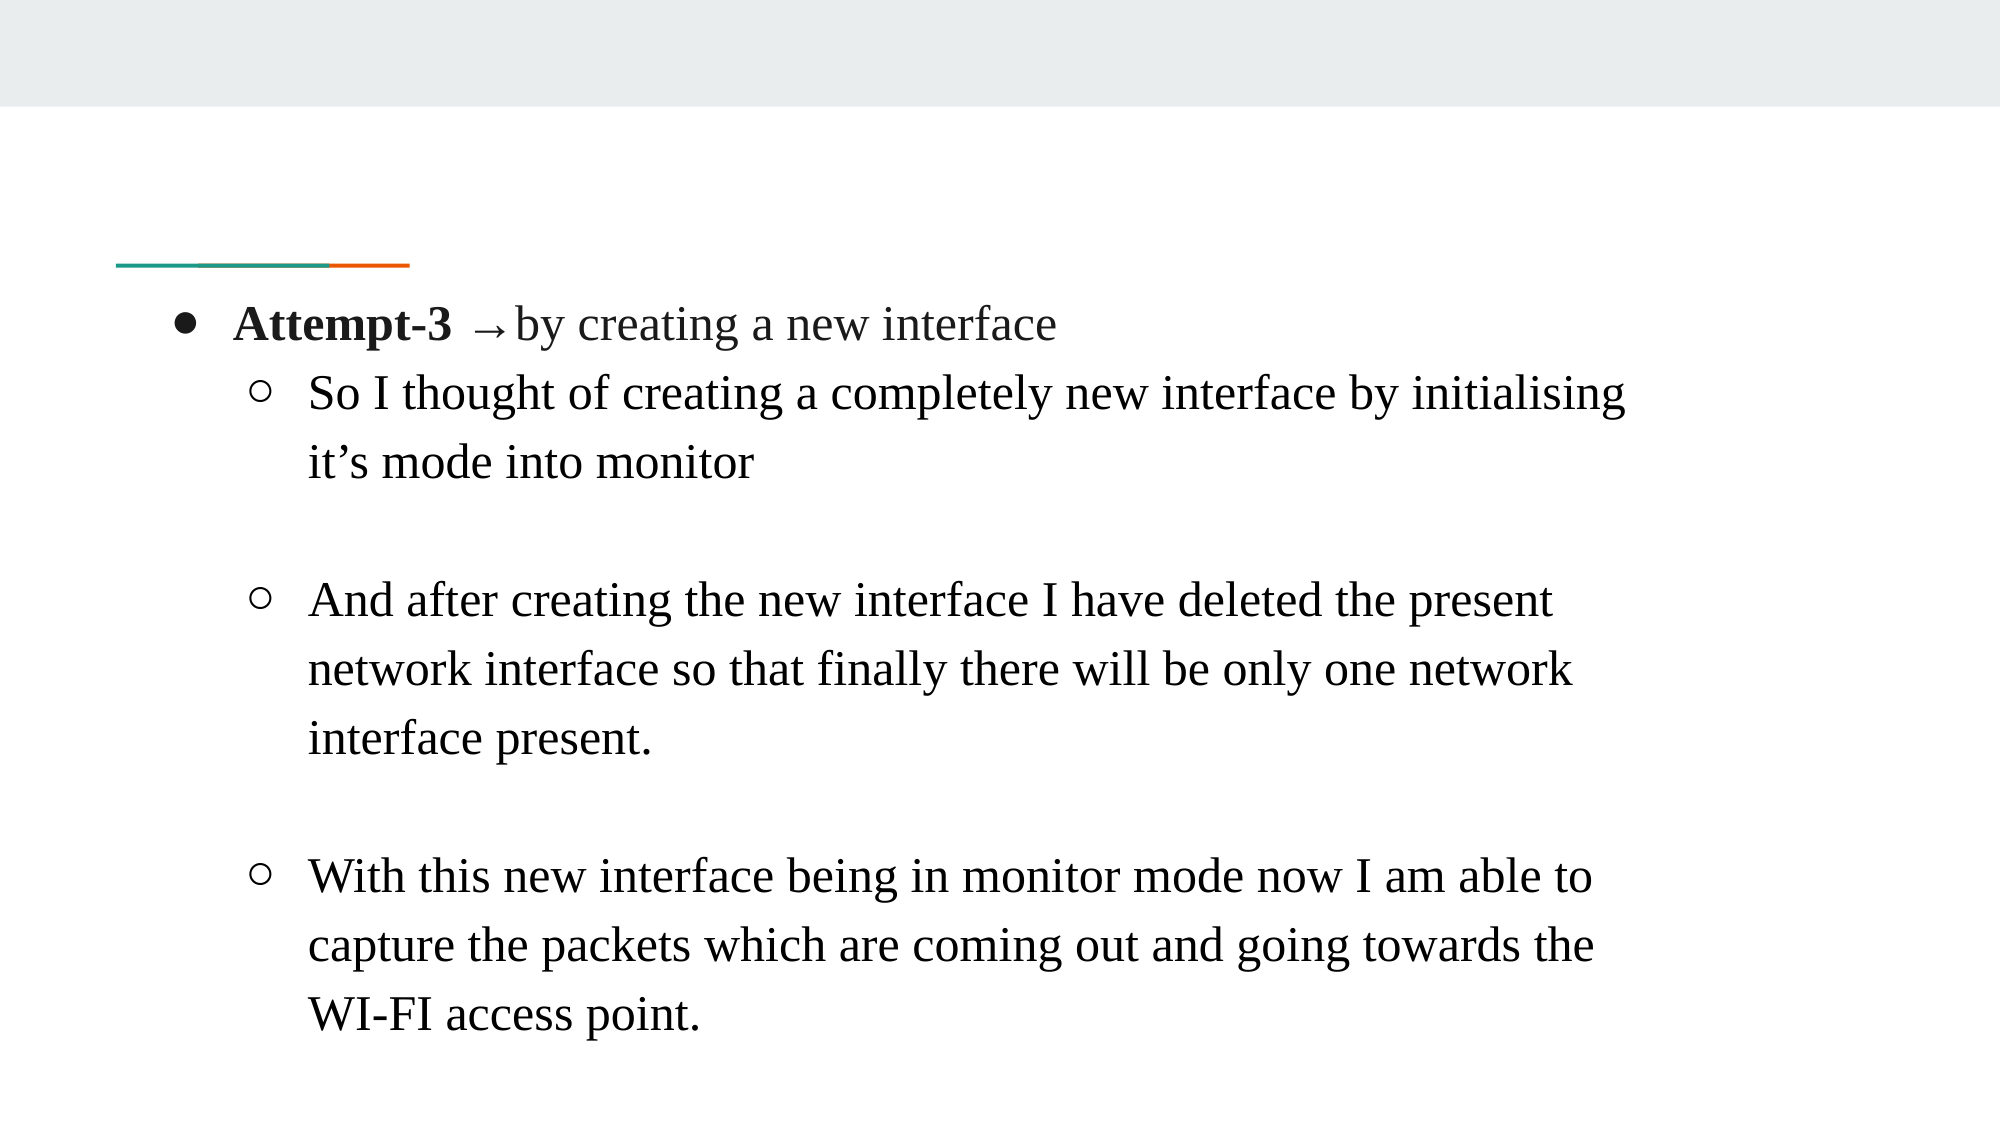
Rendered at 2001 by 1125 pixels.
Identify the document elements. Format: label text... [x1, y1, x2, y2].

text_box Attempt-3 →by creating a new interface So I thought of creating a completely new interface by initialising it’s mode into monitor And after creating the new interface I have deleted the present network interface so that finally there will be only one network interface present. With this new interface being in monitor mode now I am able to capture the packets which are coming out and going towards the WI-FI access point. [142, 275, 1683, 1094]
